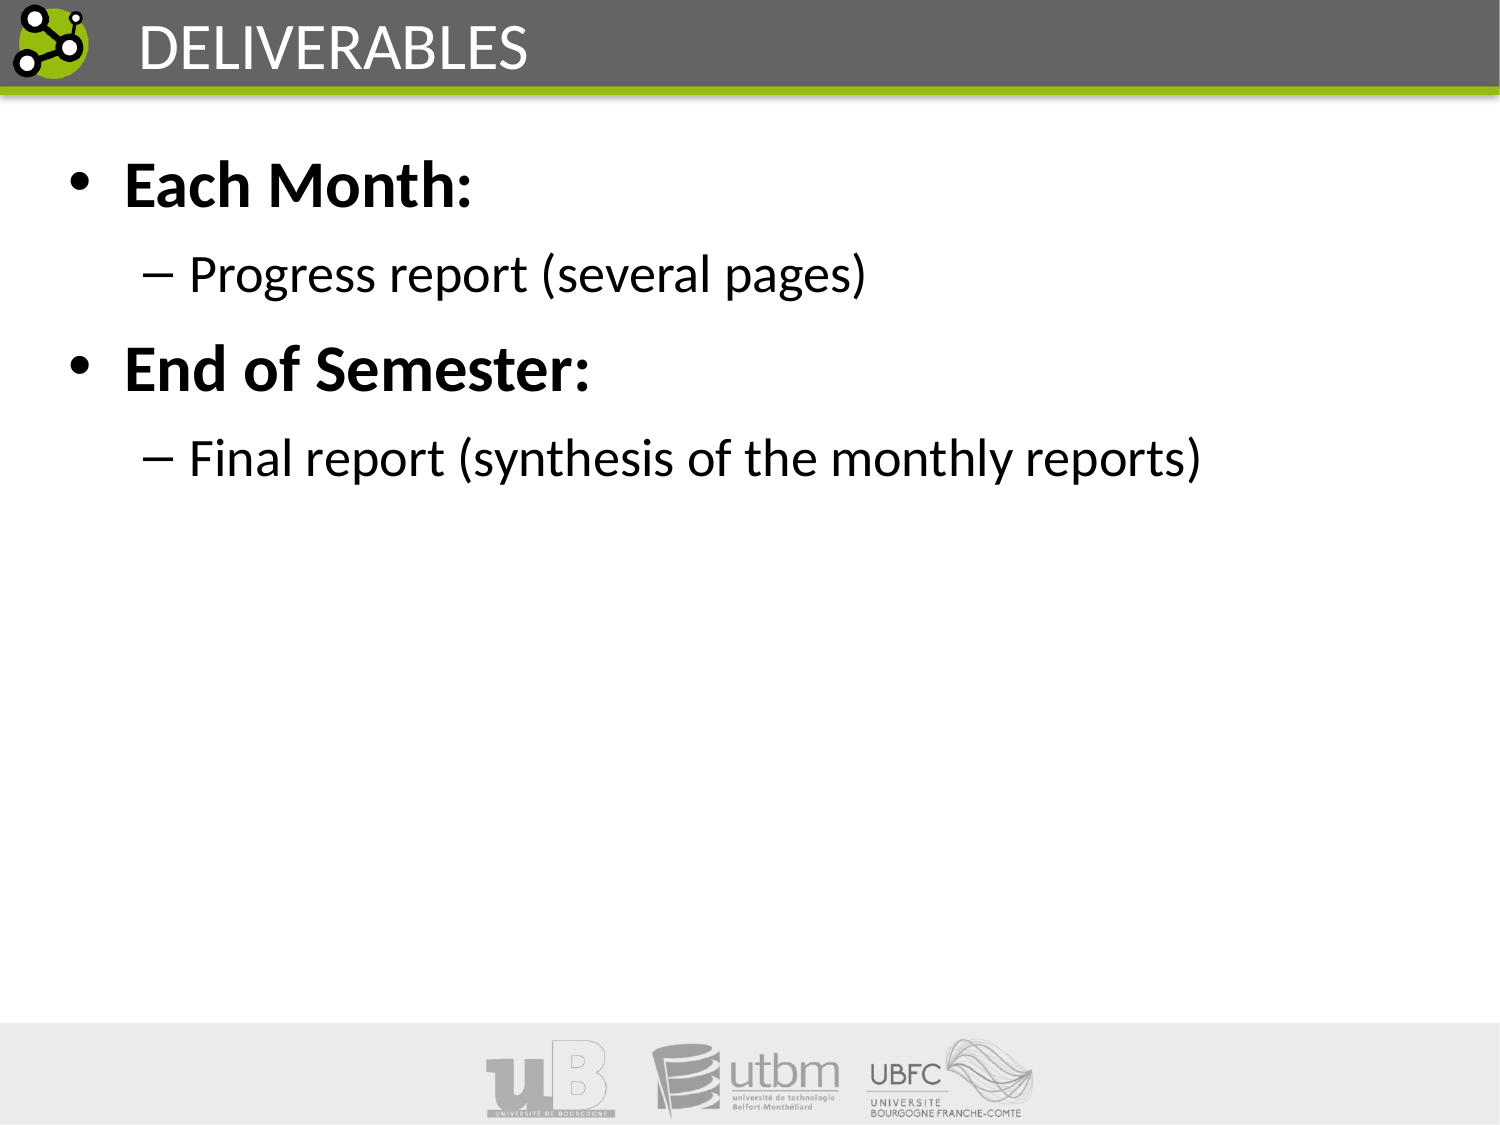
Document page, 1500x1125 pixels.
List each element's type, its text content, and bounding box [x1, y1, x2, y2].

picture [9, 1, 93, 82]
text_box Each Month: Progress report (several pages) End of Semester: Final report (synthesis of the monthly reports) [53, 125, 1435, 1000]
text_box DELIVERABLES [123, 7, 1442, 78]
